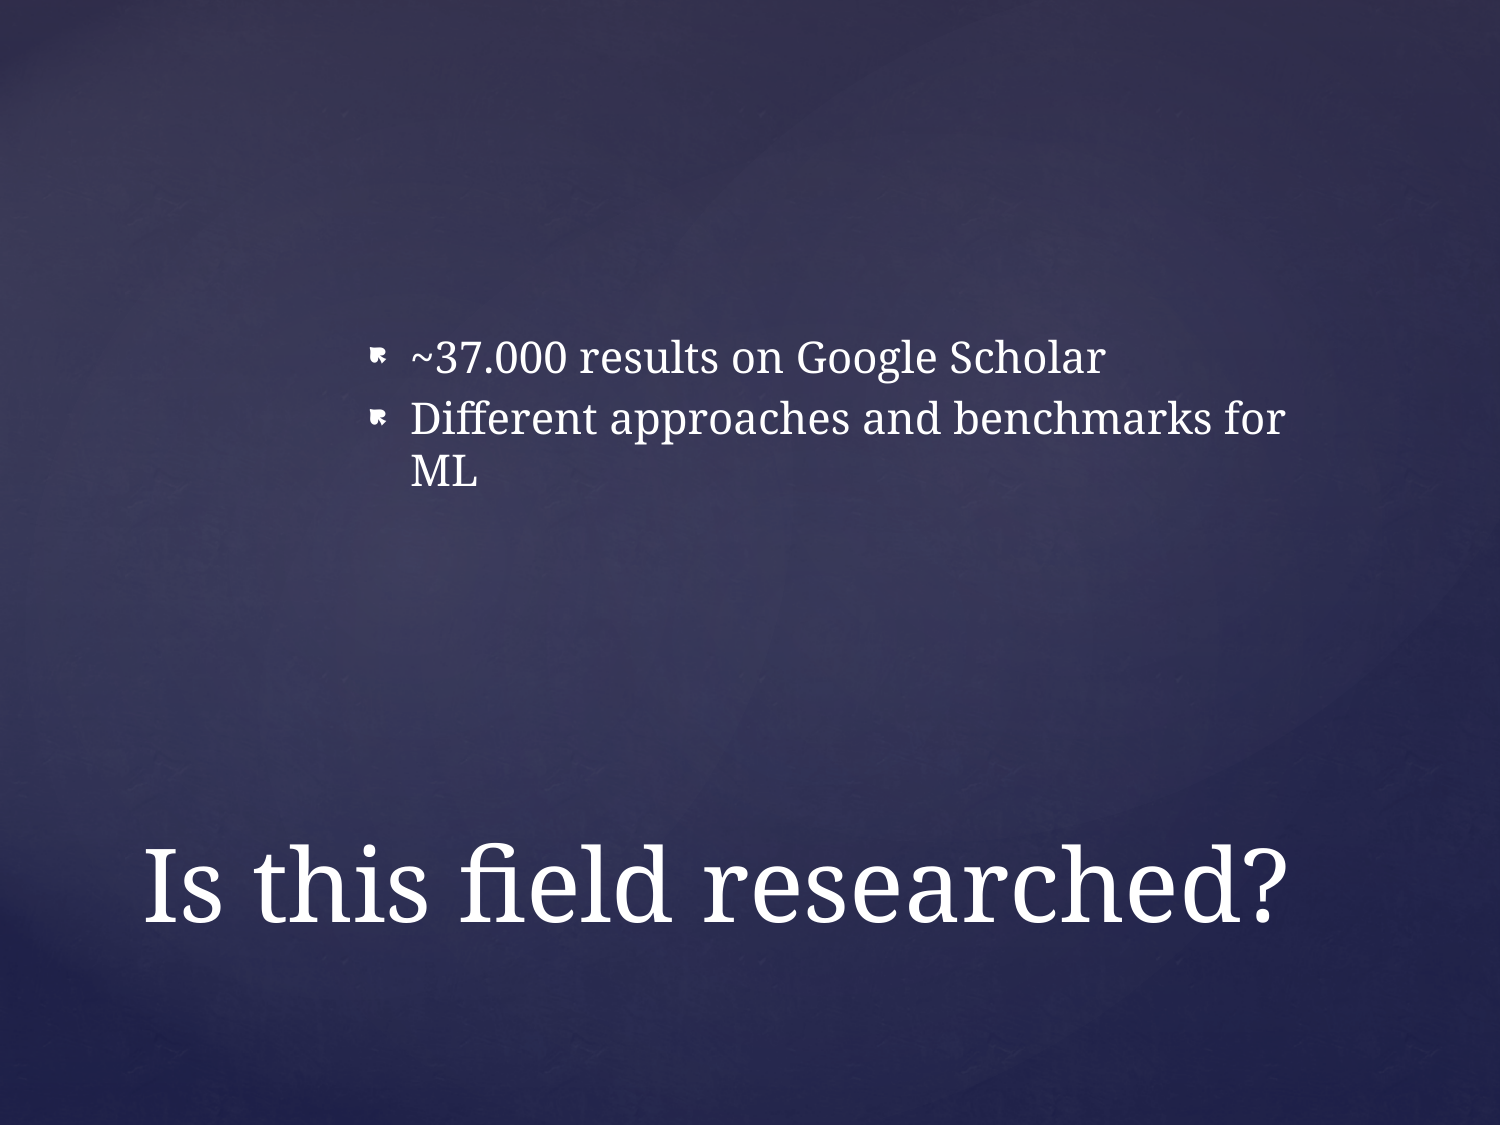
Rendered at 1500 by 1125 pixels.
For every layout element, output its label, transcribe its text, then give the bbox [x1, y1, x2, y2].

list ~37.000 results on Google Scholar Different approaches and benchmarks for ML [350, 112, 1350, 713]
title Is this field researched? [127, 800, 1365, 950]
